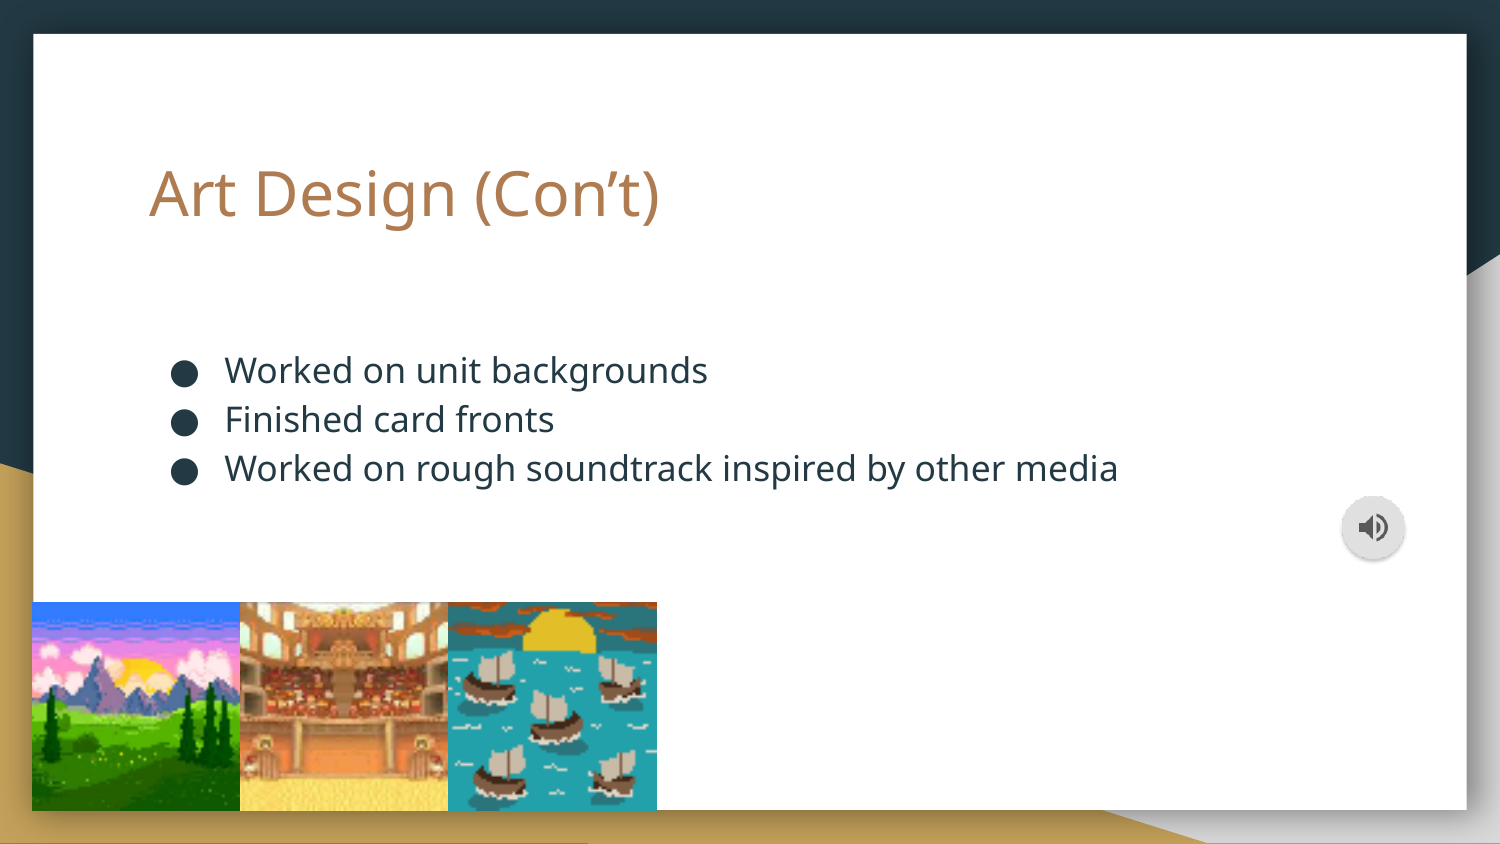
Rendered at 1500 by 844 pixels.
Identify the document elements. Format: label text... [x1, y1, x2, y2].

picture [1334, 489, 1411, 566]
title Art Design (Con’t) [134, 138, 1366, 296]
picture [31, 602, 657, 811]
list Worked on unit backgrounds Finished card fronts Worked on rough soundtrack inspired by other media [134, 326, 1366, 729]
